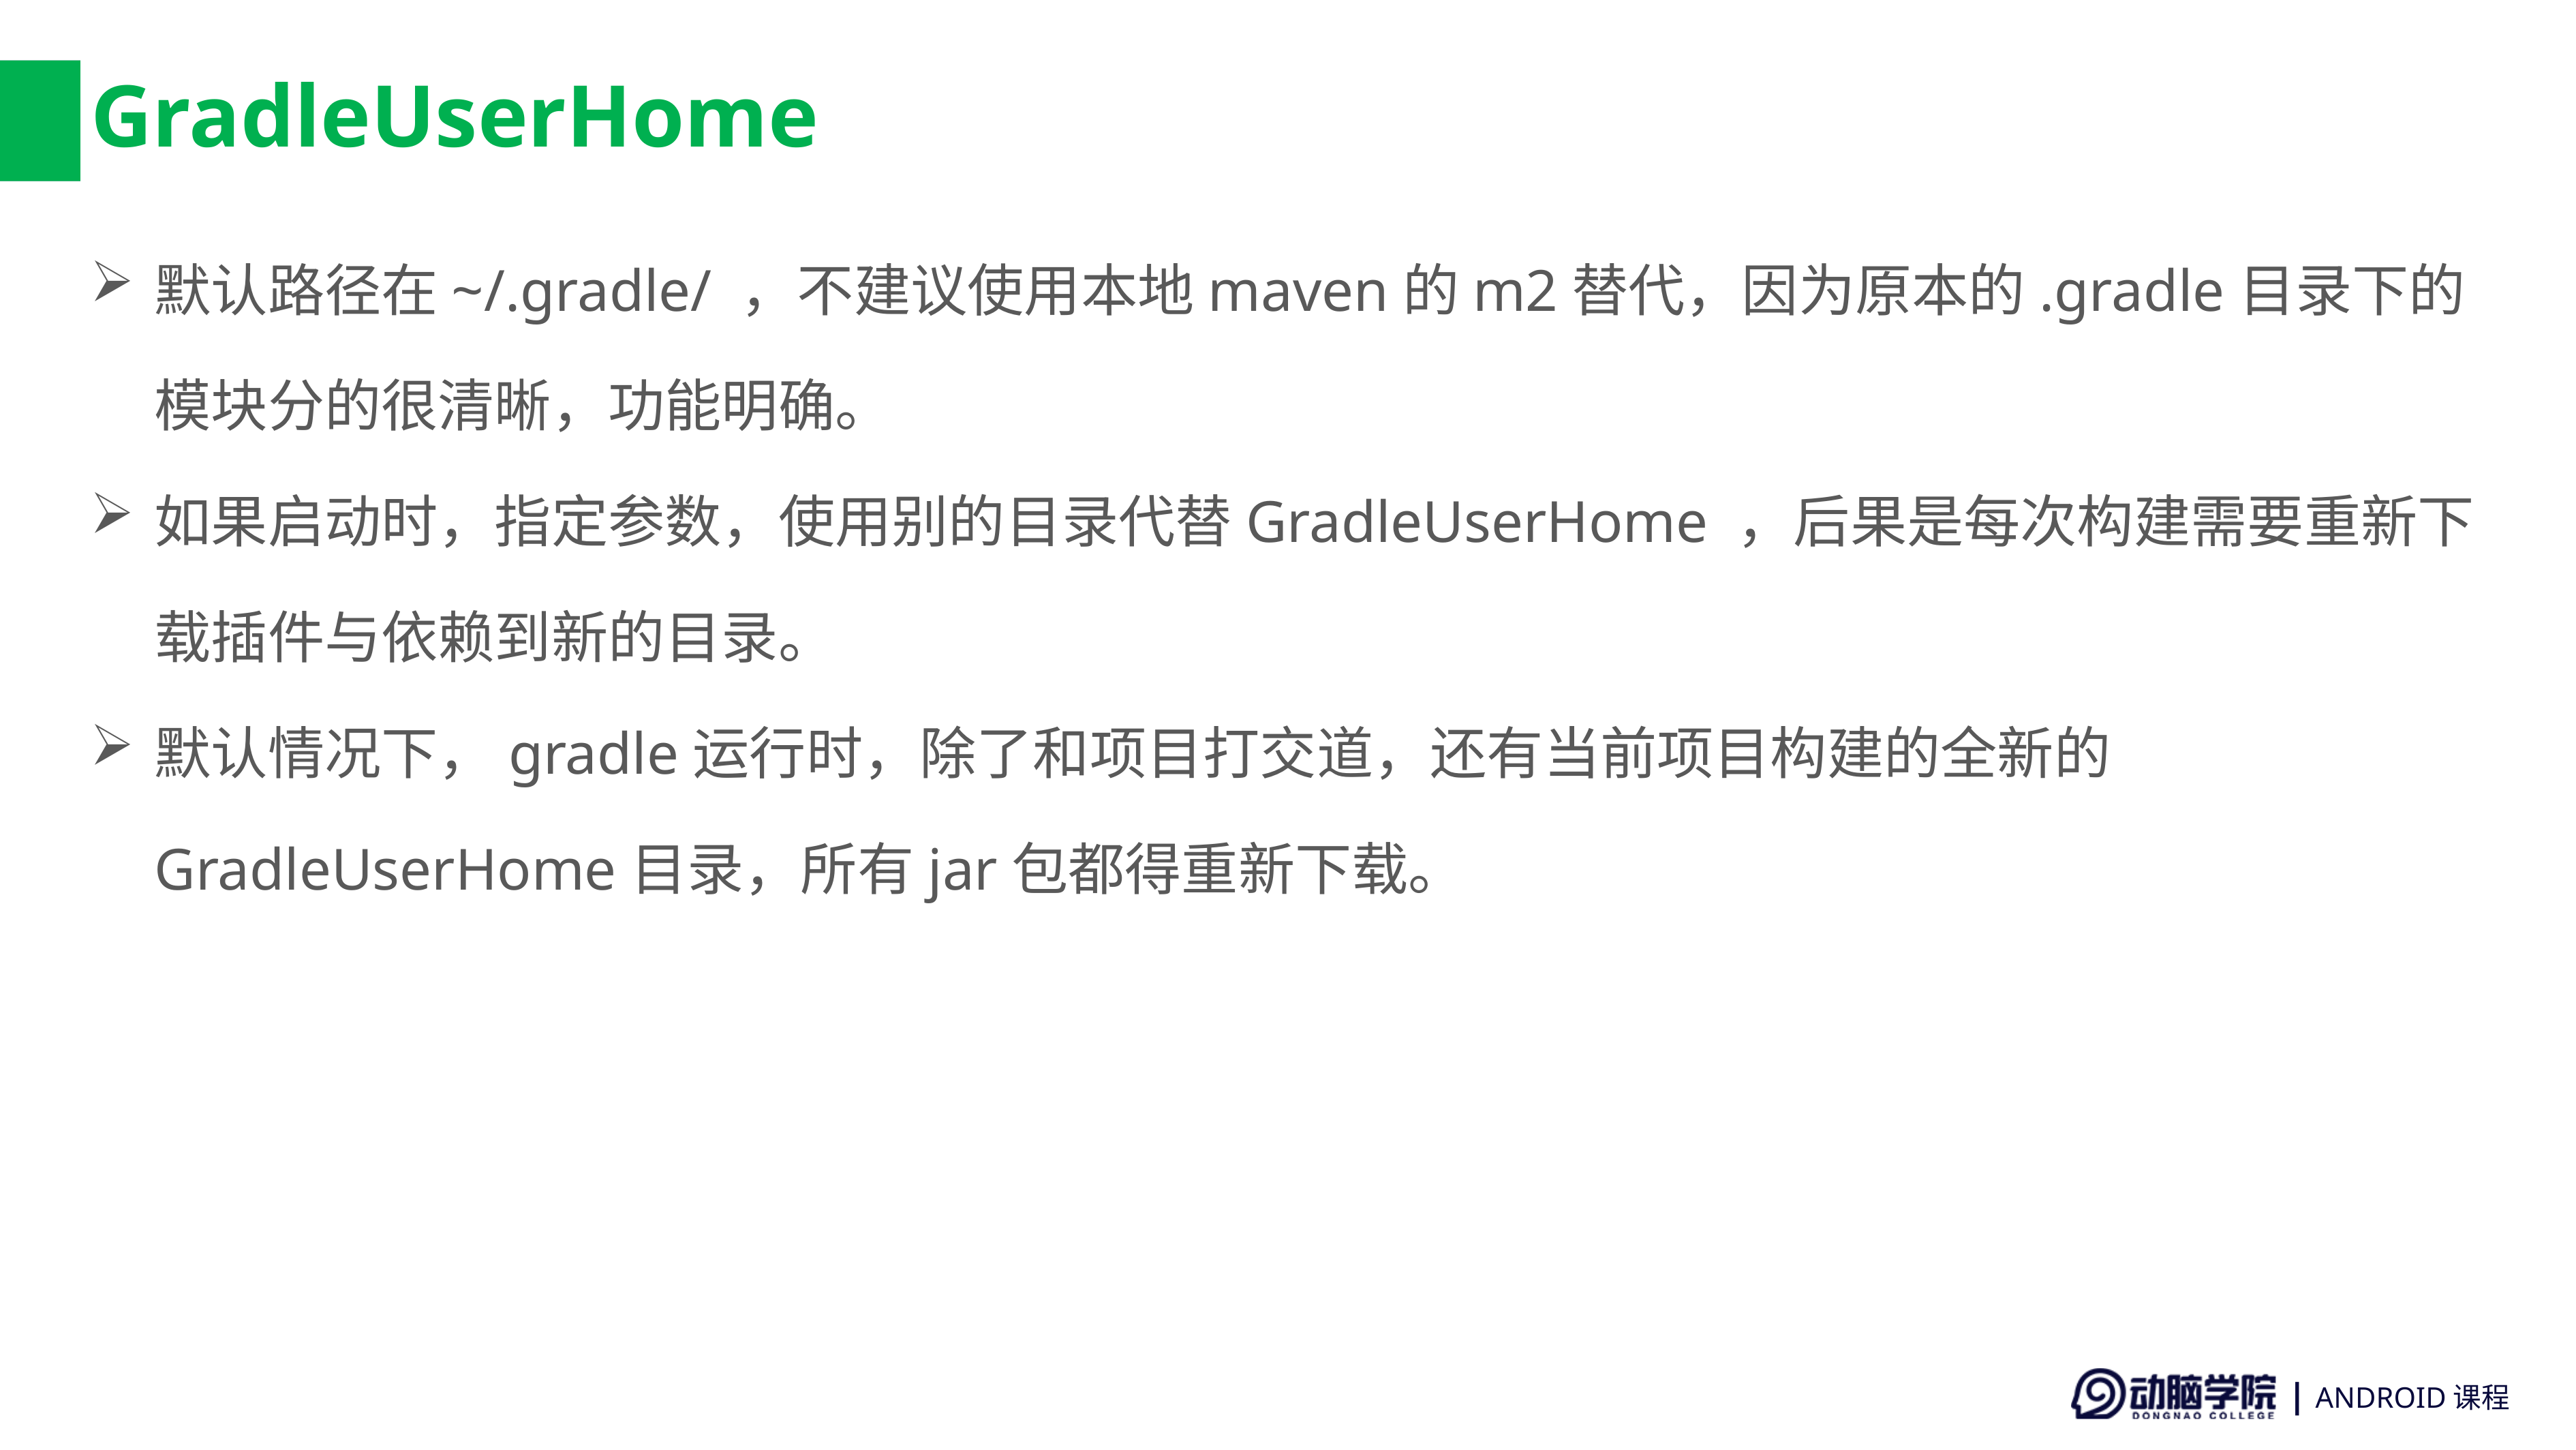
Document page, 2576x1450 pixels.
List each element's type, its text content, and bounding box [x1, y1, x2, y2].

picture [2071, 1368, 2278, 1421]
title GradleUserHome [80, 58, 2496, 181]
text_box 默认路径在~/.gradle/ ，不建议使用本地maven的m2替代，因为原本的.gradle目录下的模块分的很清晰，功能明确。 如果启动时，指定参数，使用别的目录代替GradleUserHome ，后果是每次构建需要重新下载插件与依赖到新的目录。 默认情况下，gradle运行时，除了和项目打交道，还有当前项目构建的全新的GradleUserHome目录，所有jar包都得重新下载。 [80, 201, 2502, 907]
